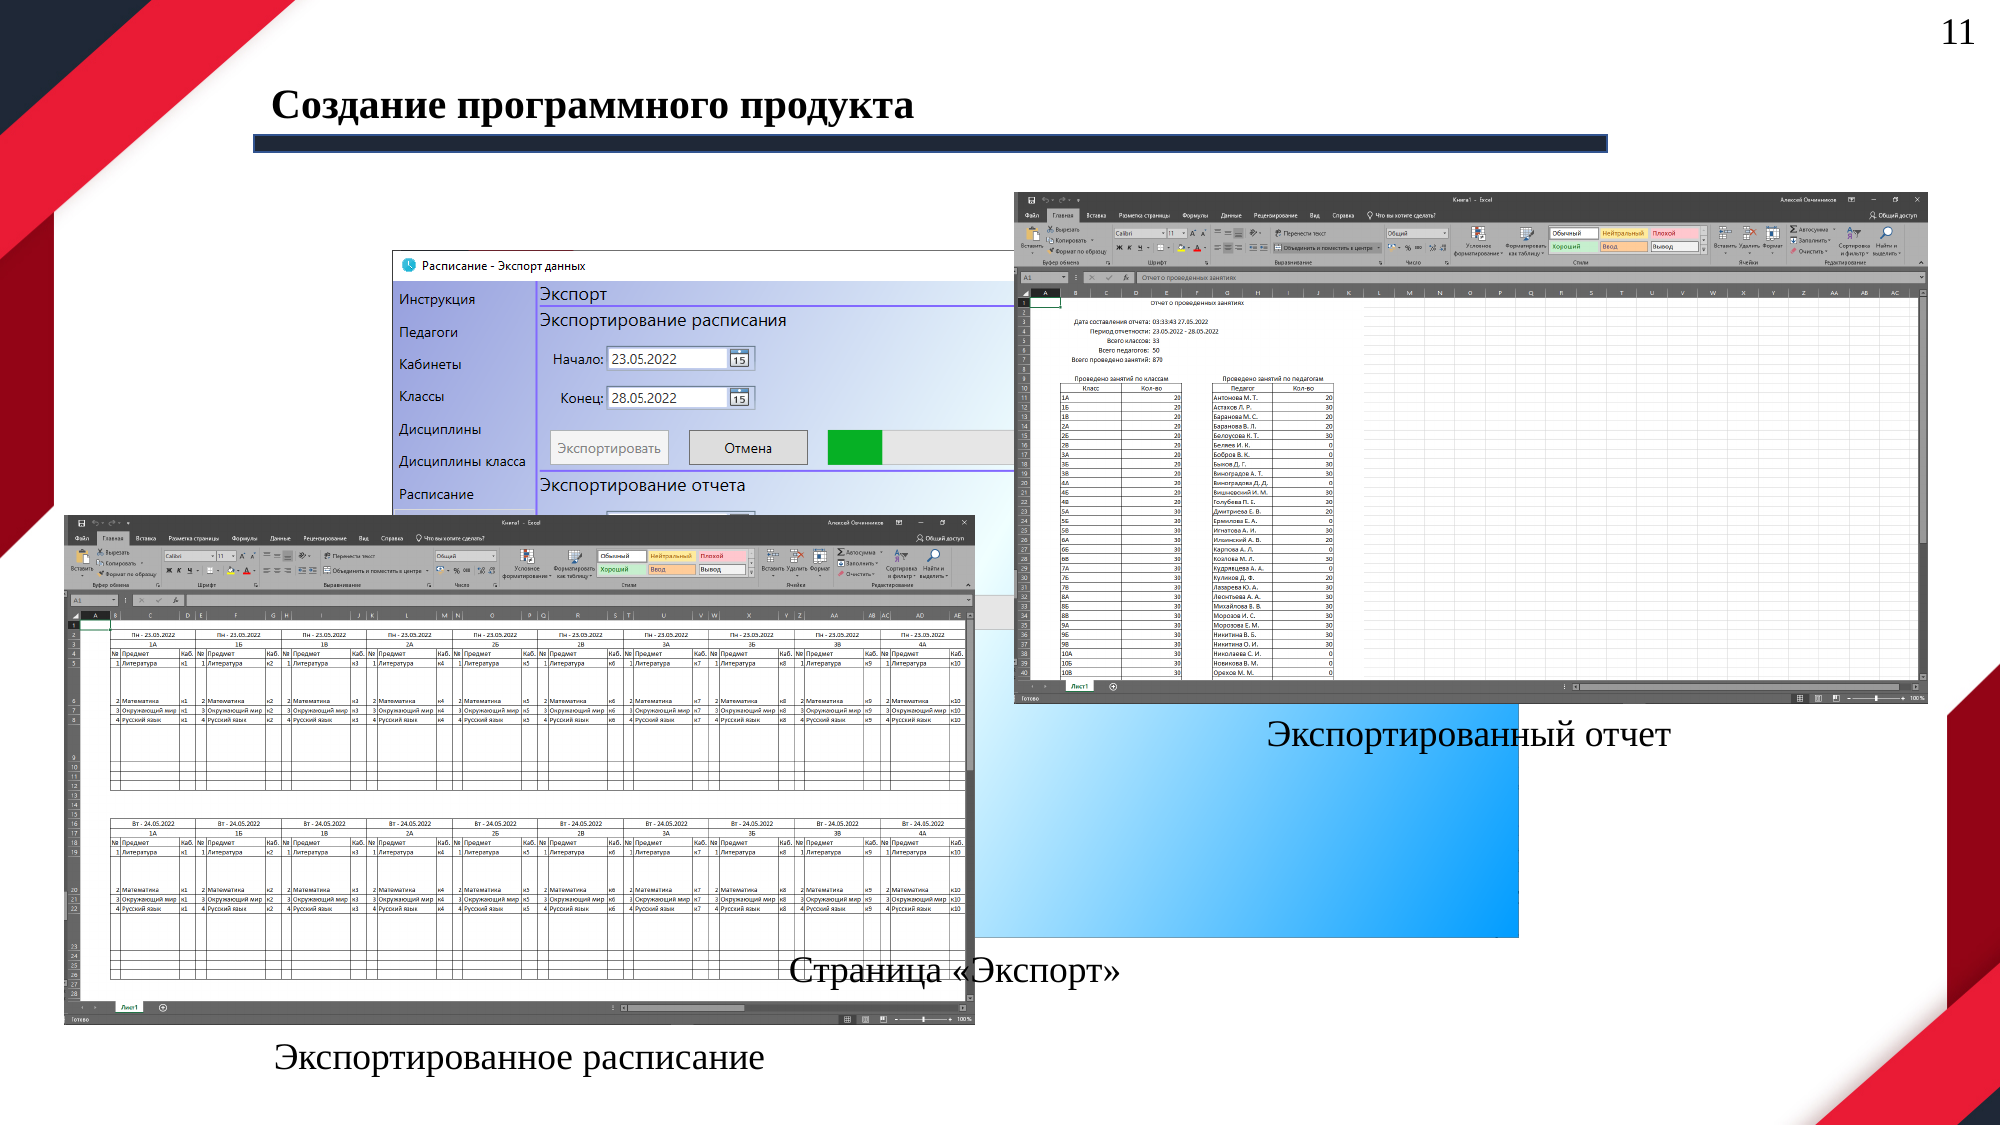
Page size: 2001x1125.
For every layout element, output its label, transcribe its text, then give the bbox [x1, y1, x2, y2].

text_box [253, 134, 1608, 153]
text_box 11 [1916, 0, 2000, 60]
text_box Экспортированный отчет [1519, 704, 1928, 762]
picture [0, 0, 2000, 1125]
text_box Страница «Экспорт» [975, 938, 1519, 998]
text_box Создание программного продукта [256, 69, 931, 134]
text_box Экспортированное расписание [64, 1025, 975, 1085]
